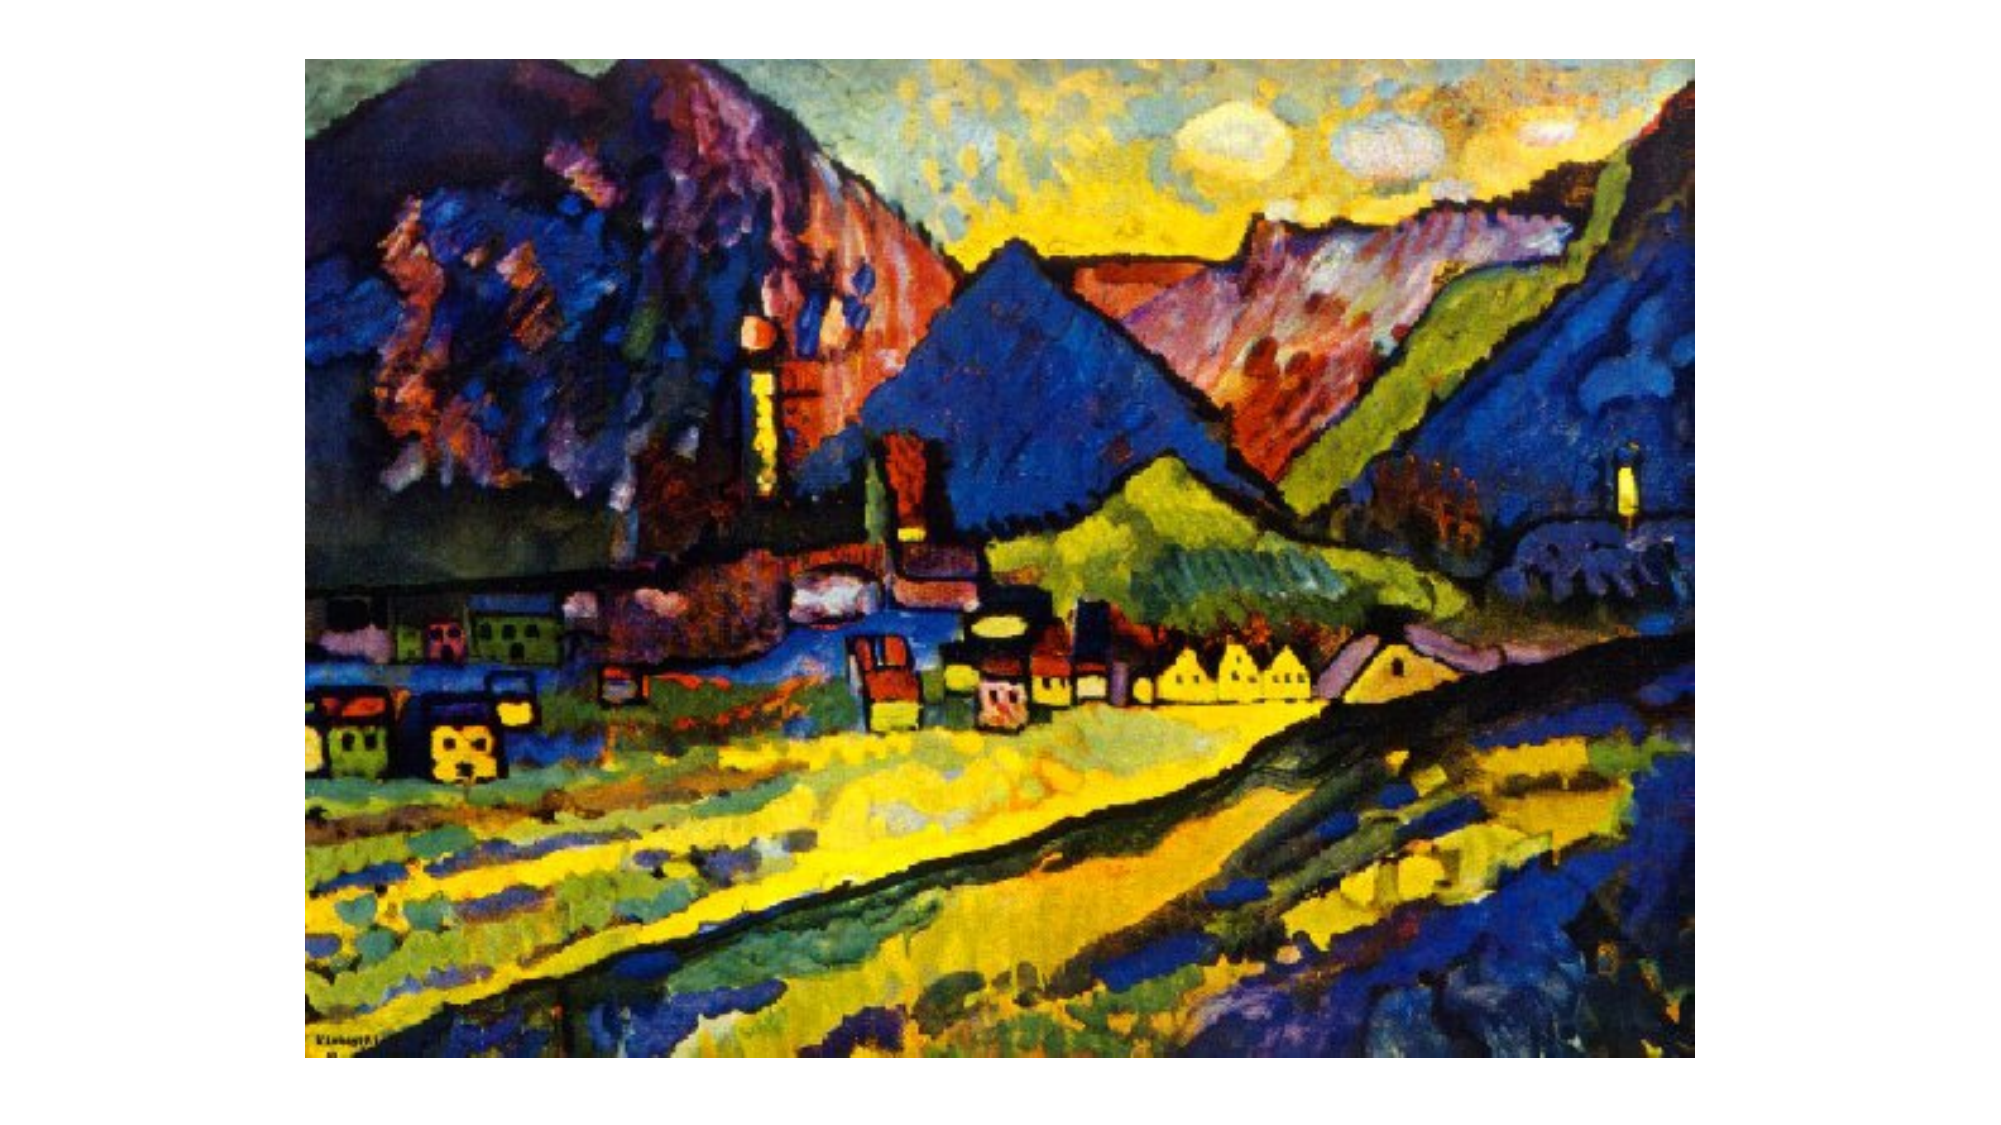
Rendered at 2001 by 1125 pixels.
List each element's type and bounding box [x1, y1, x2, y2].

list [305, 59, 1695, 1058]
